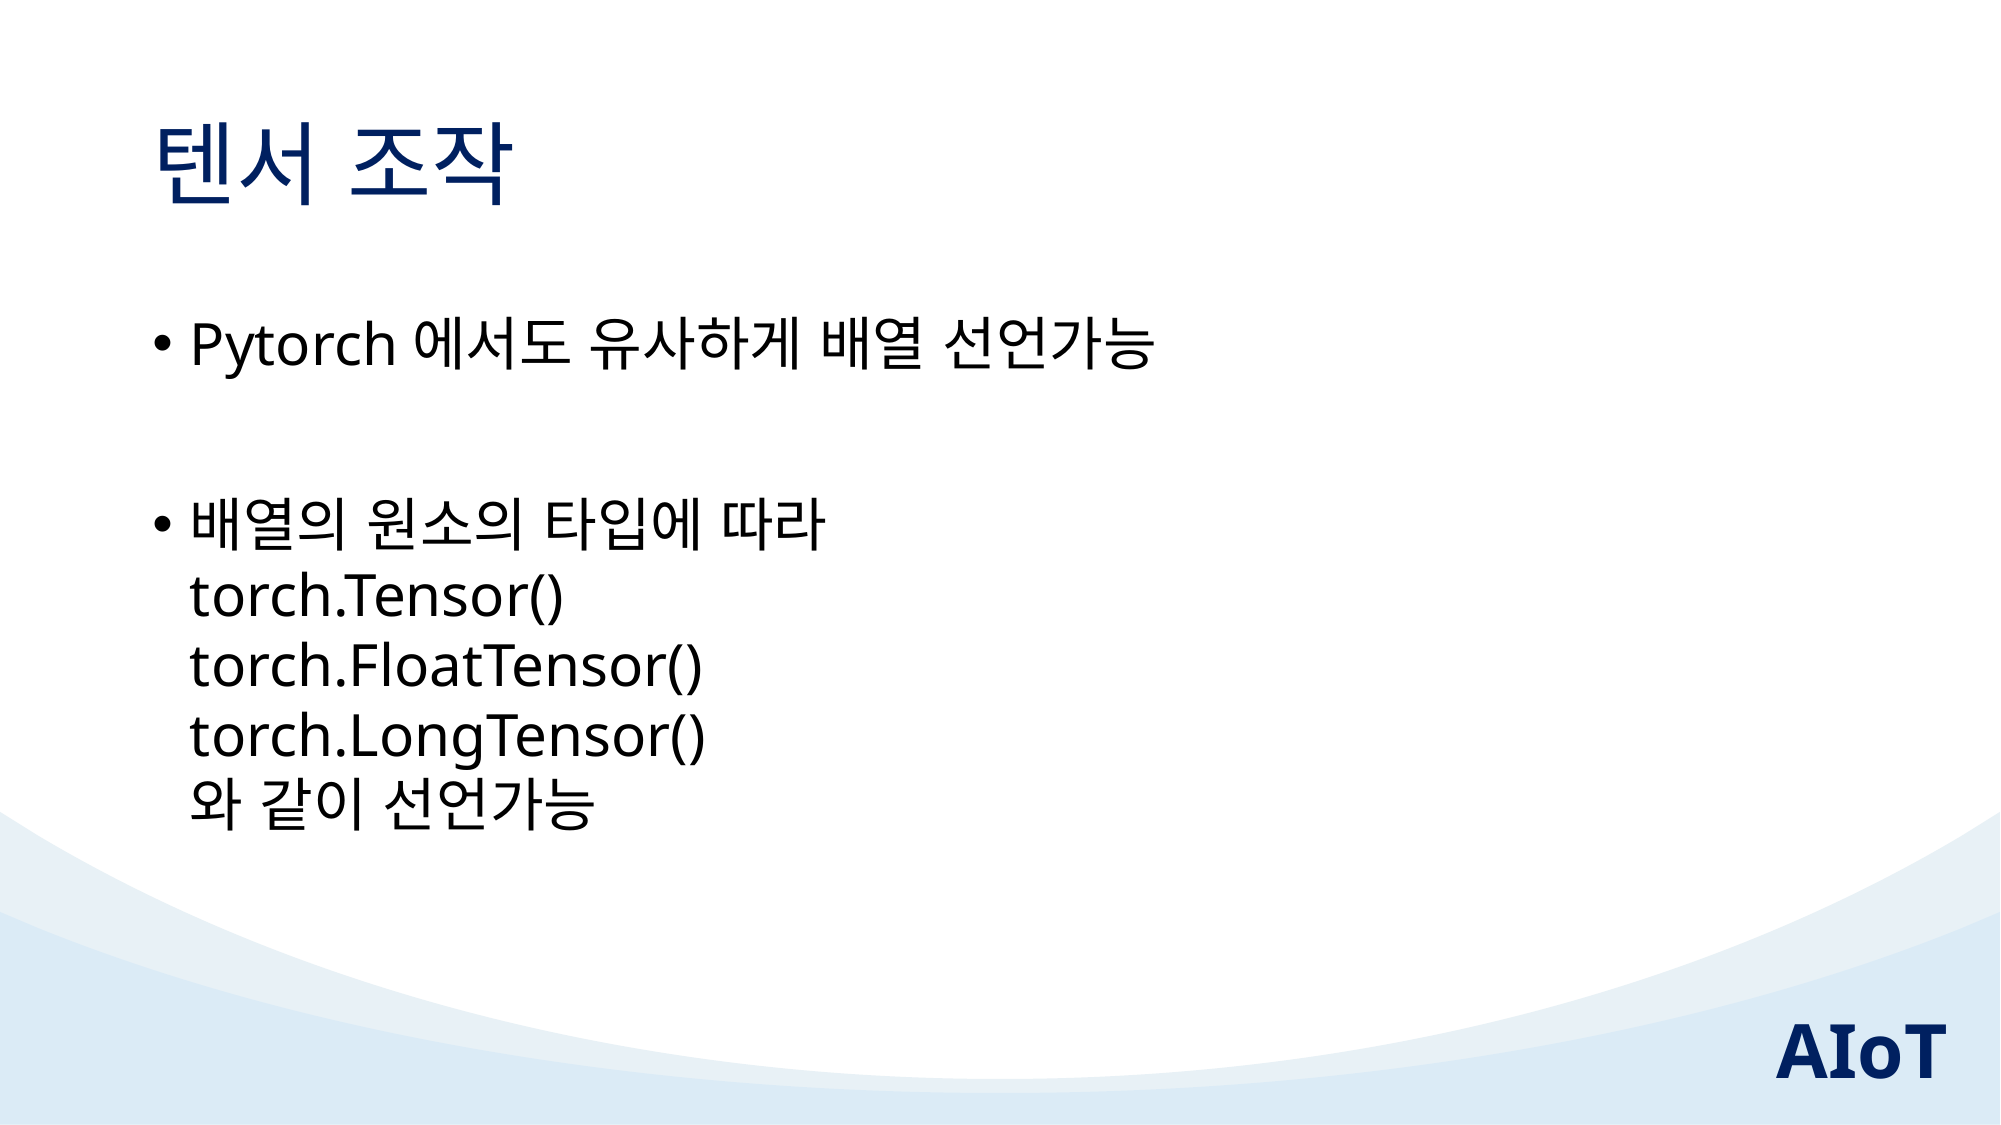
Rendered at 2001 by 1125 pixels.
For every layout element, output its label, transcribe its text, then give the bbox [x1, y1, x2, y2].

title 텐서 조작 [137, 59, 1863, 278]
list Pytorch에서도 유사하게 배열 선언가능 배열의 원소의 타입에 따라 torch.Tensor() torch.FloatTensor() torch.LongTensor() 와 같이 선언가능 [137, 299, 1863, 1014]
